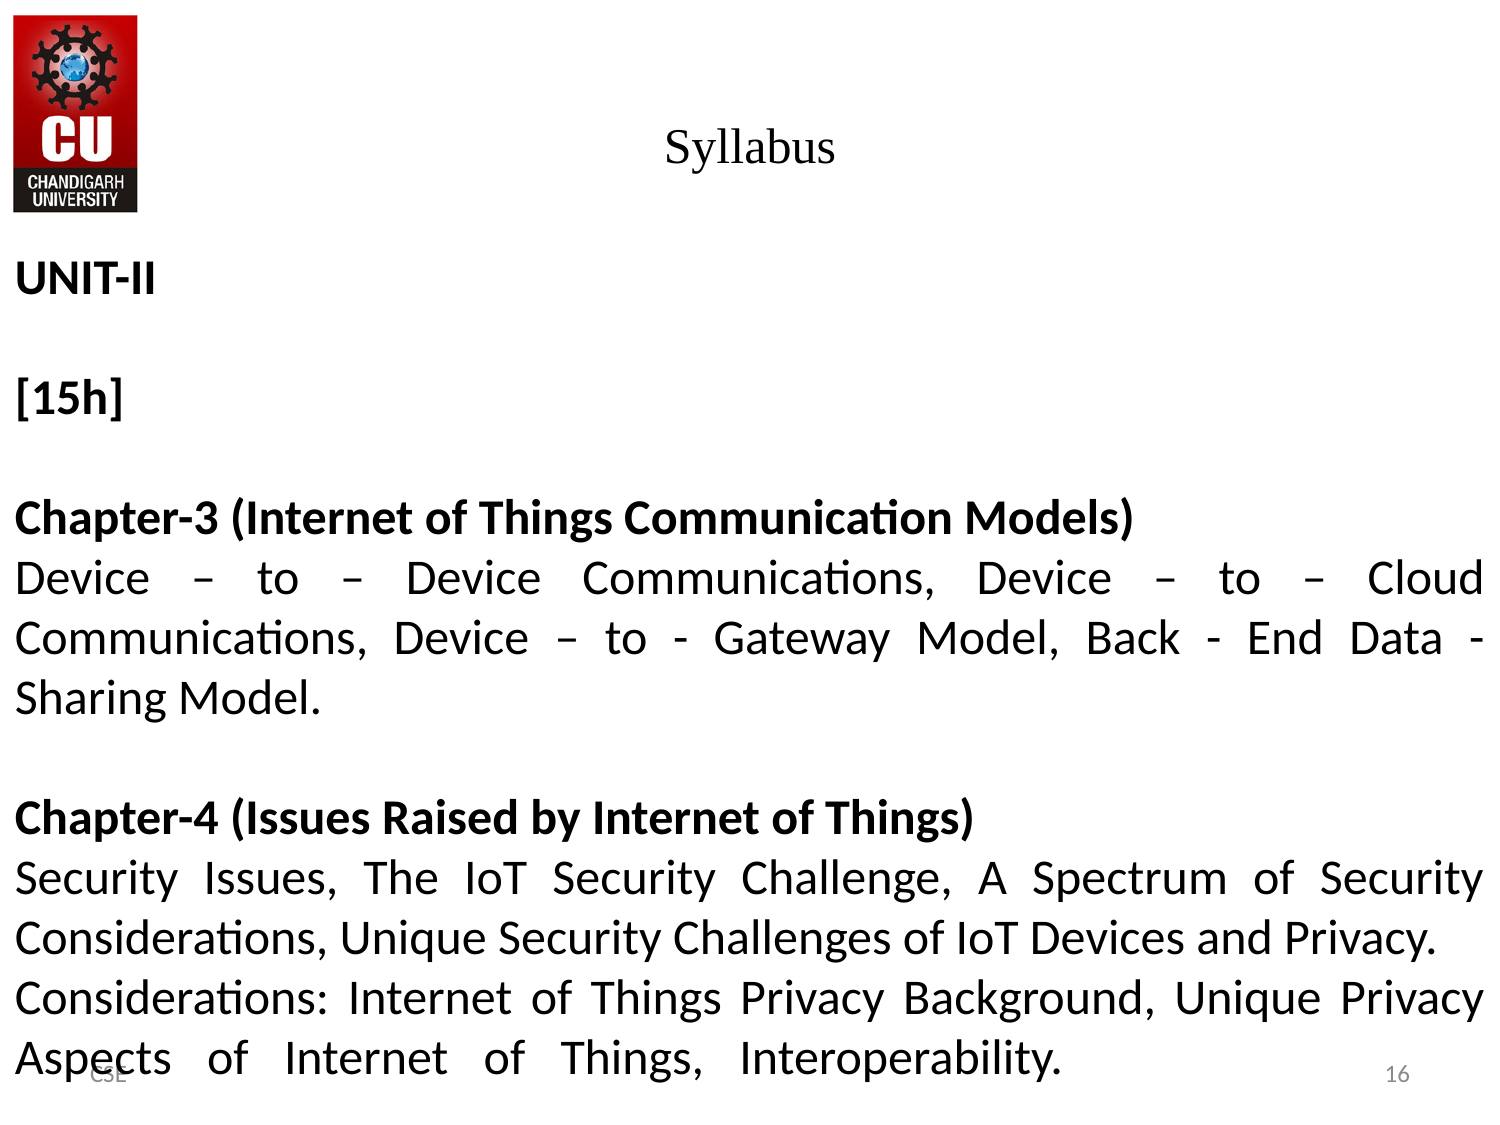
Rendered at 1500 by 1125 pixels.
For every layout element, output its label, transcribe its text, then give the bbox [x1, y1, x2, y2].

text_box UNIT-II [15h] Chapter-3 (Internet of Things Communication Models) Device – to – Device Communications, Device – to – Cloud Communications, Device – to - Gateway Model, Back - End Data - Sharing Model. Chapter-4 (Issues Raised by Internet of Things) Security Issues, The IoT Security Challenge, A Spectrum of Security Considerations, Unique Security Challenges of IoT Devices and Privacy. Considerations: Internet of Things Privacy Background, Unique Privacy Aspects of Internet of Things, Interoperability. [0, 237, 1500, 1125]
title Syllabus [75, 50, 1425, 237]
picture [12, 14, 138, 213]
